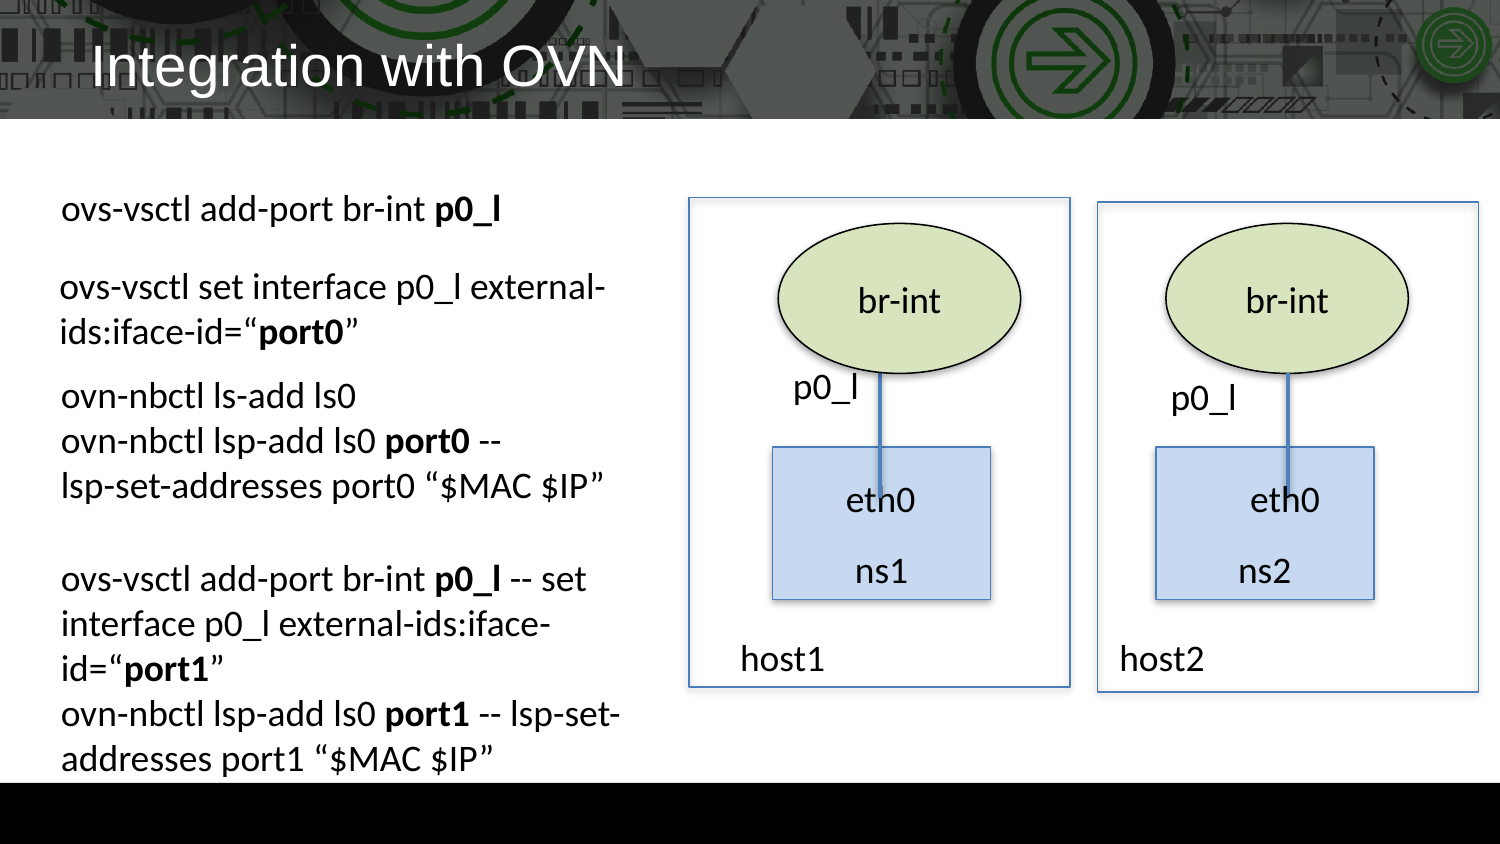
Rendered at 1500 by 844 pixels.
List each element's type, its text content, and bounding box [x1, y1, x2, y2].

text_box host2 [1104, 626, 1228, 687]
text_box ovs-vsctl add-port br-int p0_l -- set interface p0_l external-ids:iface-id=“port1” ovn-nbctl lsp-add ls0 port1 -- lsp-set-addresses port1 “$MAC $IP” [46, 546, 657, 787]
picture [0, 0, 1500, 119]
text_box p0_l [1155, 365, 1258, 425]
text_box [688, 197, 1071, 688]
text_box br-int [777, 222, 1022, 375]
text_box [1097, 201, 1479, 693]
text_box ovs-vsctl set interface p0_l external-ids:iface-id=“port0” [44, 254, 683, 360]
text_box ovn-nbctl ls-add ls0 ovn-nbctl lsp-add ls0 port0 -- lsp-set-addresses port0 “$MAC $IP” [46, 363, 629, 514]
text_box ovs-vsctl add-port br-int p0_l [46, 176, 597, 254]
text_box ns2 [1155, 446, 1375, 600]
text_box eth0 [1235, 467, 1341, 528]
title Integration with OVN [75, 33, 1425, 93]
text_box host1 [725, 626, 848, 687]
